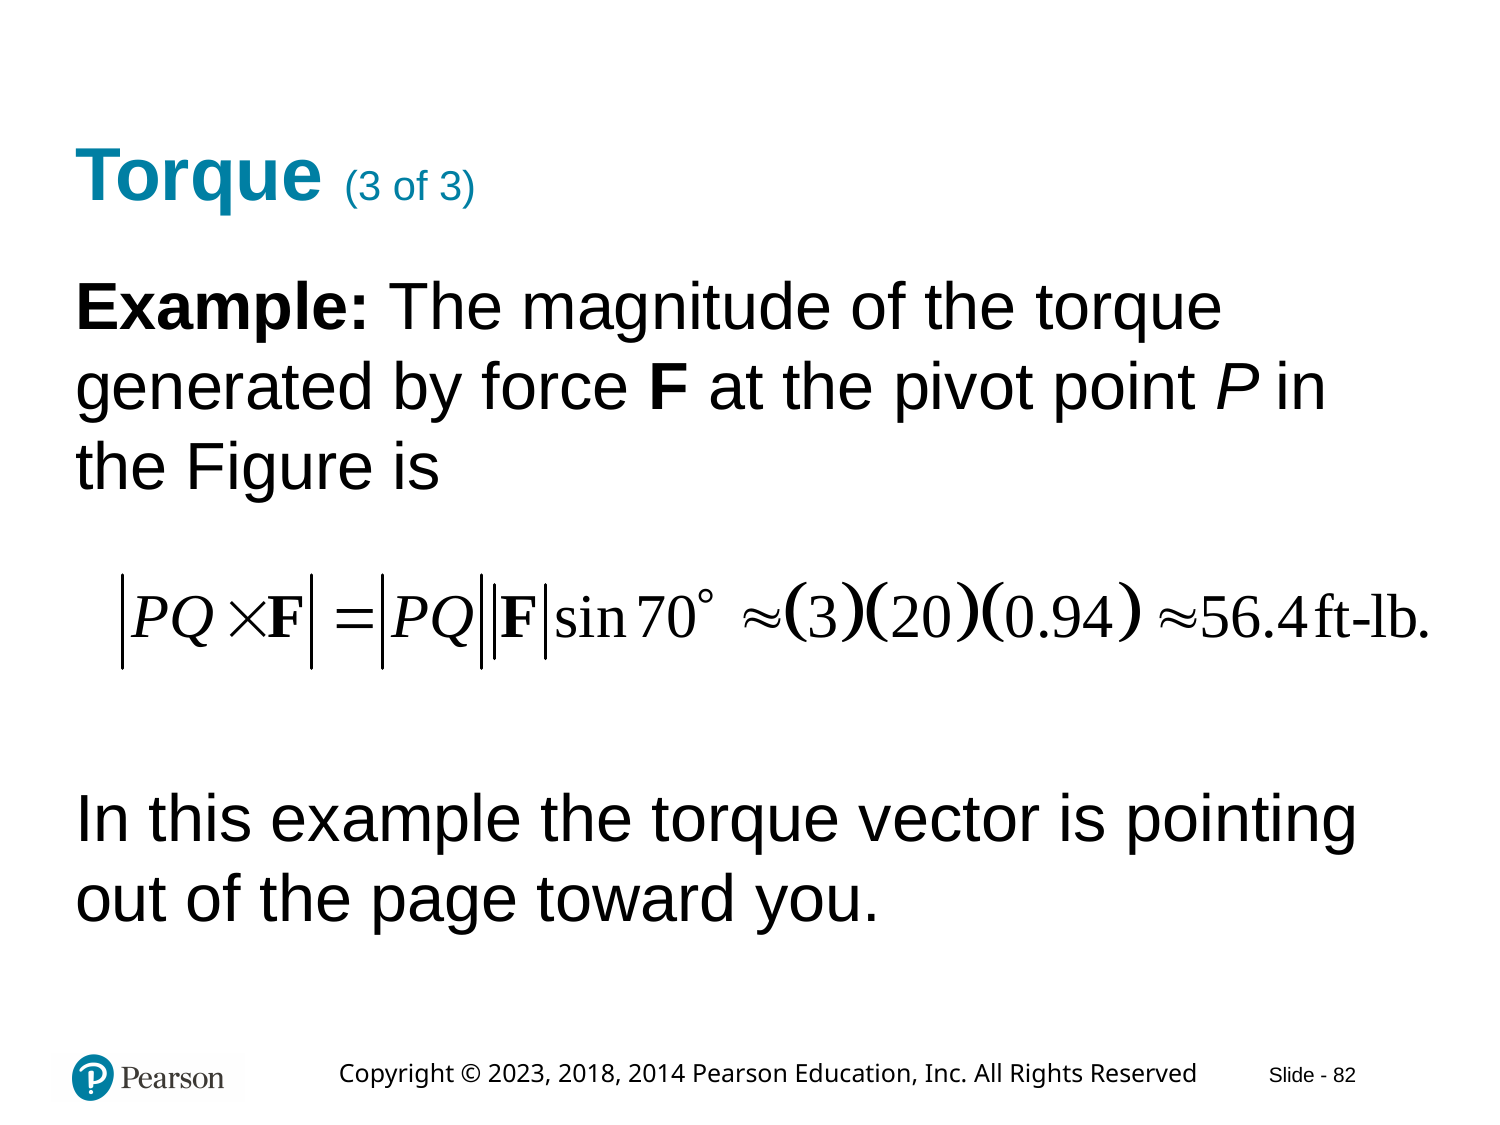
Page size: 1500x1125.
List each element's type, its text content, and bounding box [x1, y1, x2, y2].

picture [51, 1053, 245, 1102]
list Example: The magnitude of the torque generated by force F at the pivot point P in the Figure is [75, 262, 1425, 525]
title Torque (3 of 3) [75, 35, 1425, 216]
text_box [116, 567, 1432, 676]
list In this example the torque vector is pointing out of the page toward you. [75, 774, 1425, 963]
